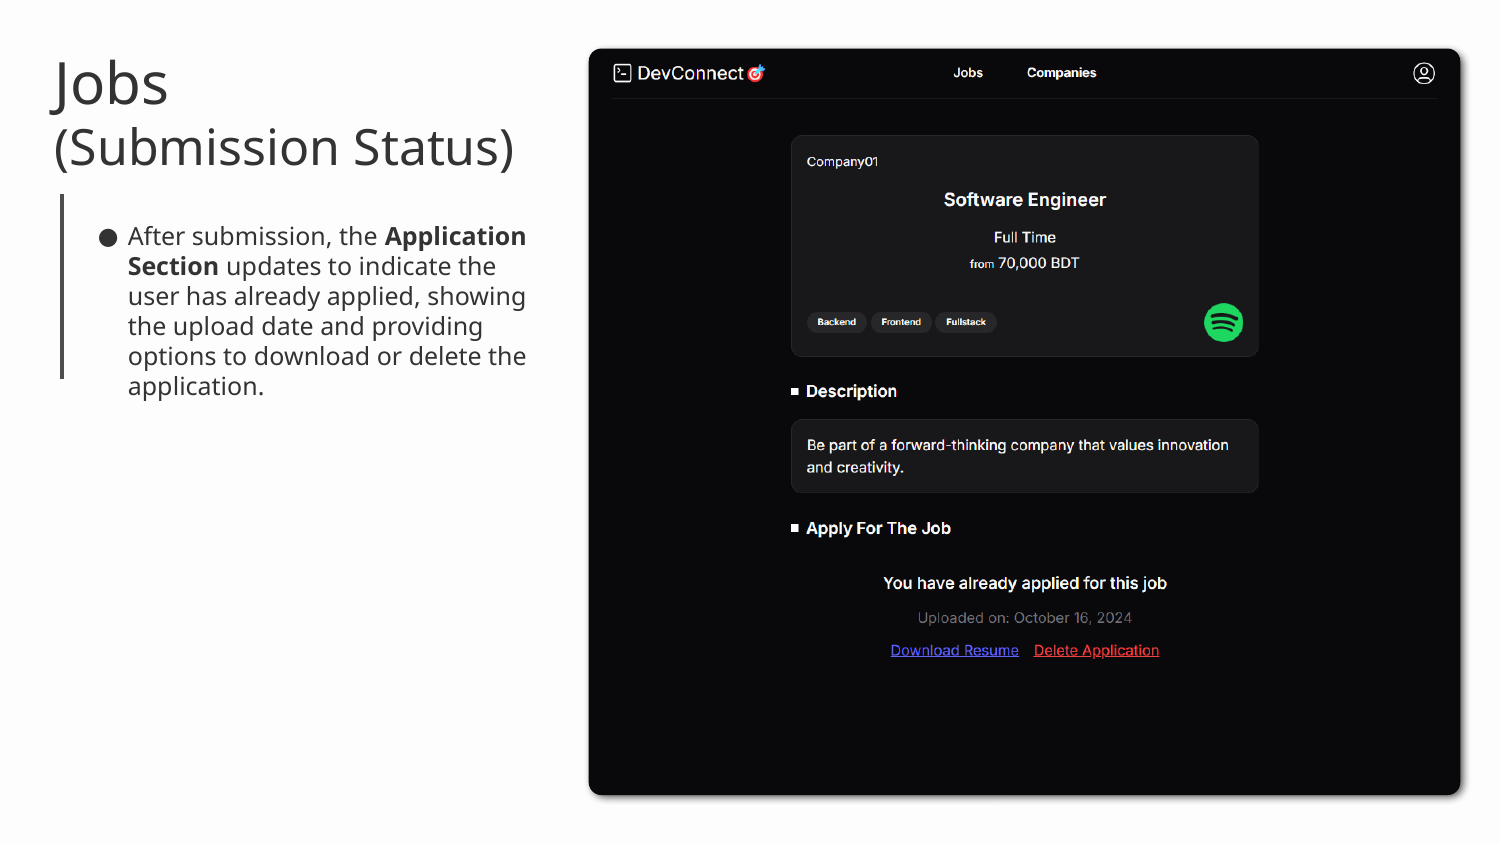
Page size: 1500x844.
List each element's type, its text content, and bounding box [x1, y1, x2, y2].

title Jobs (Submission Status) [39, 48, 577, 174]
picture [588, 48, 1461, 796]
text_box After submission, the Application Section updates to indicate the user has already applied, showing the upload date and providing options to download or delete the application. [68, 212, 557, 408]
